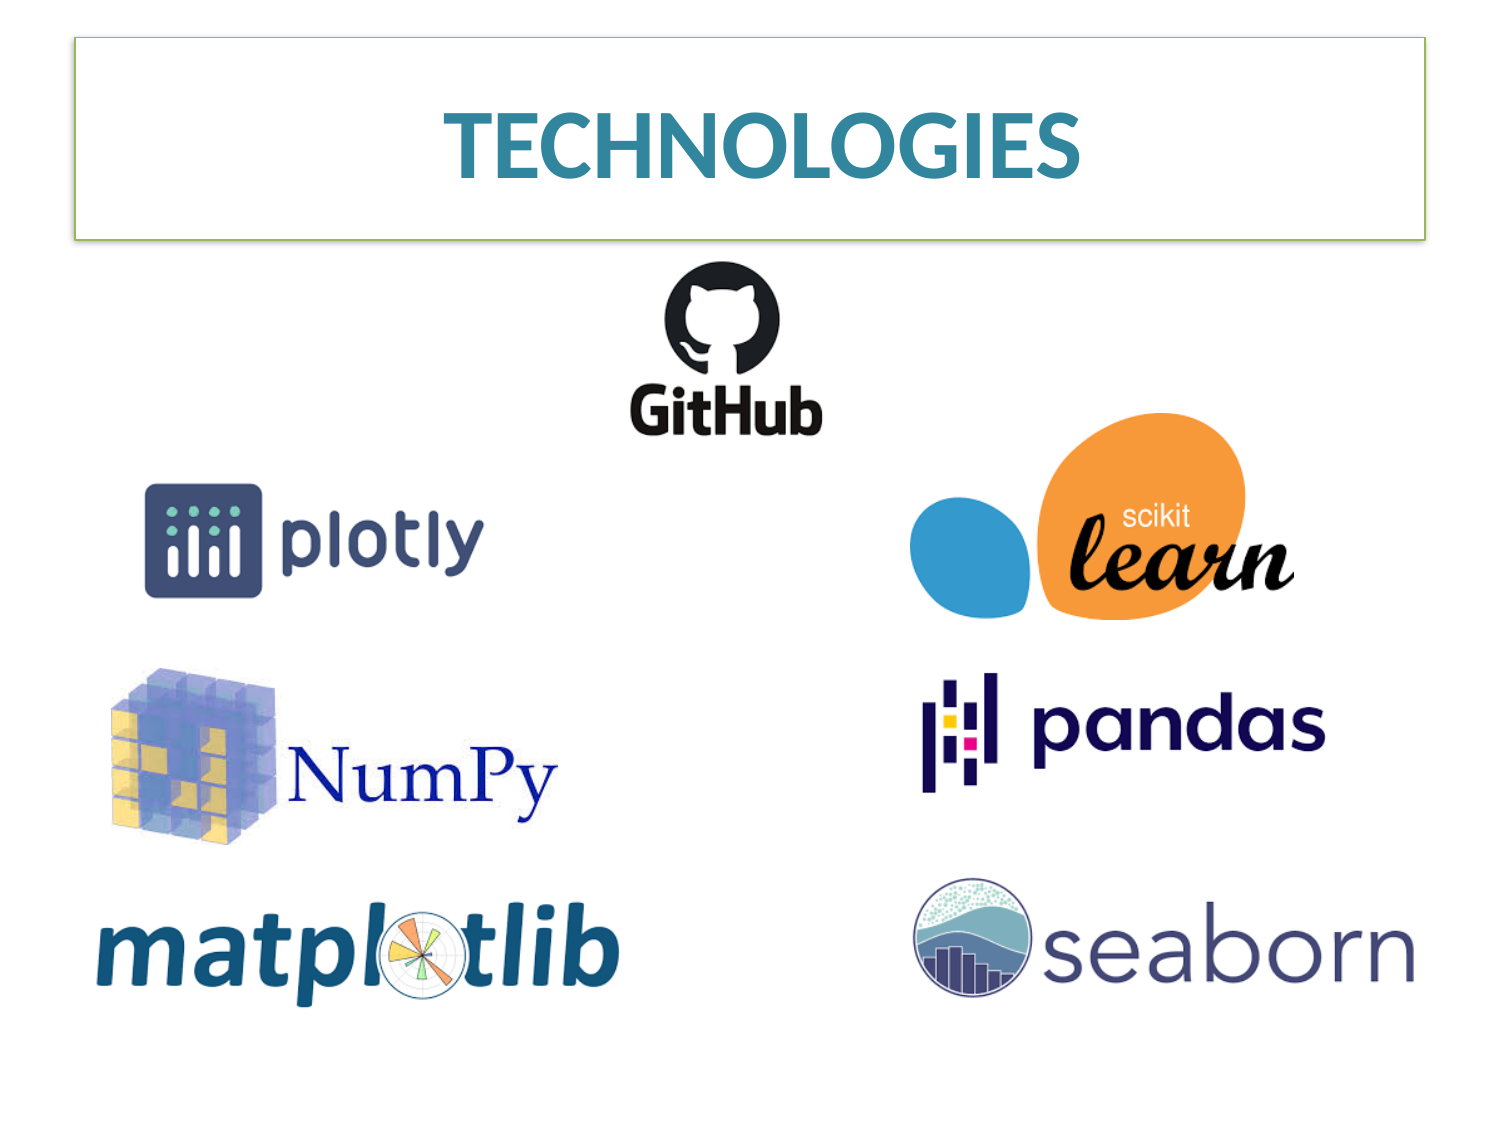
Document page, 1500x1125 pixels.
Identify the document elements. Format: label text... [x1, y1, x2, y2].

picture [110, 668, 558, 846]
picture [903, 643, 1345, 824]
picture [903, 868, 1429, 1019]
picture [74, 882, 649, 1021]
picture [74, 249, 1294, 620]
title Technologies [74, 37, 1426, 241]
